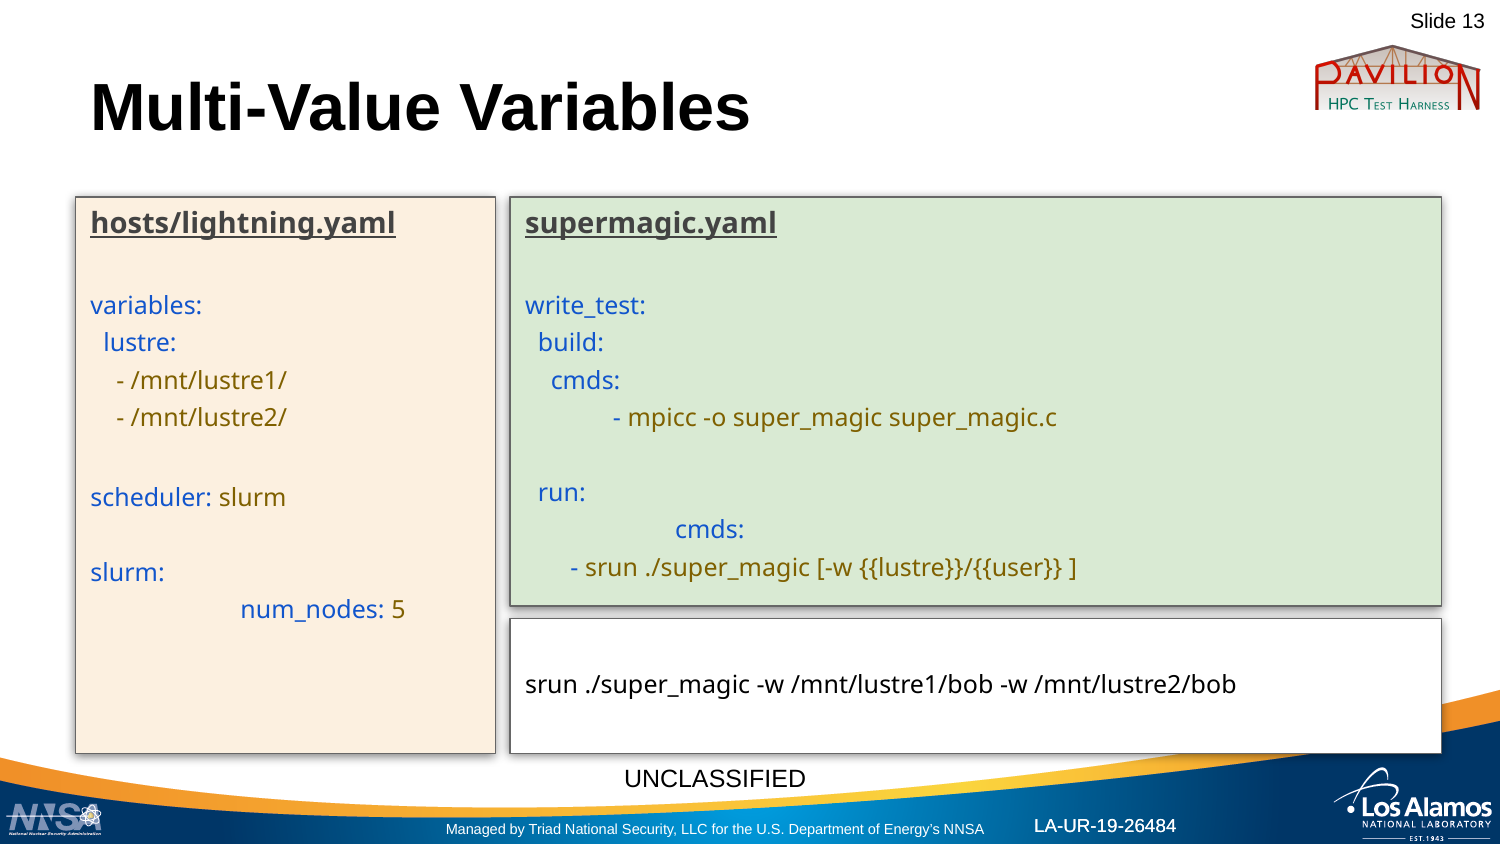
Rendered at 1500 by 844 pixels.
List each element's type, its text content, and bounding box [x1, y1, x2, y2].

list supermagic.yaml write_test: build: cmds: - mpicc -o super_magic super_magic.c run: cmds: - srun ./super_magic [-w {{lustre}}/{{user}} ] [509, 196, 1442, 606]
list srun ./super_magic -w /mnt/lustre1/bob -w /mnt/lustre2/bob [509, 618, 1442, 754]
list hosts/lightning.yaml variables: lustre: - /mnt/lustre1/ - /mnt/lustre2/ scheduler: slurm slurm: num_nodes: 5 [75, 196, 496, 754]
picture [0, 0, 1500, 844]
title Multi-Value Variables [75, 33, 1425, 175]
